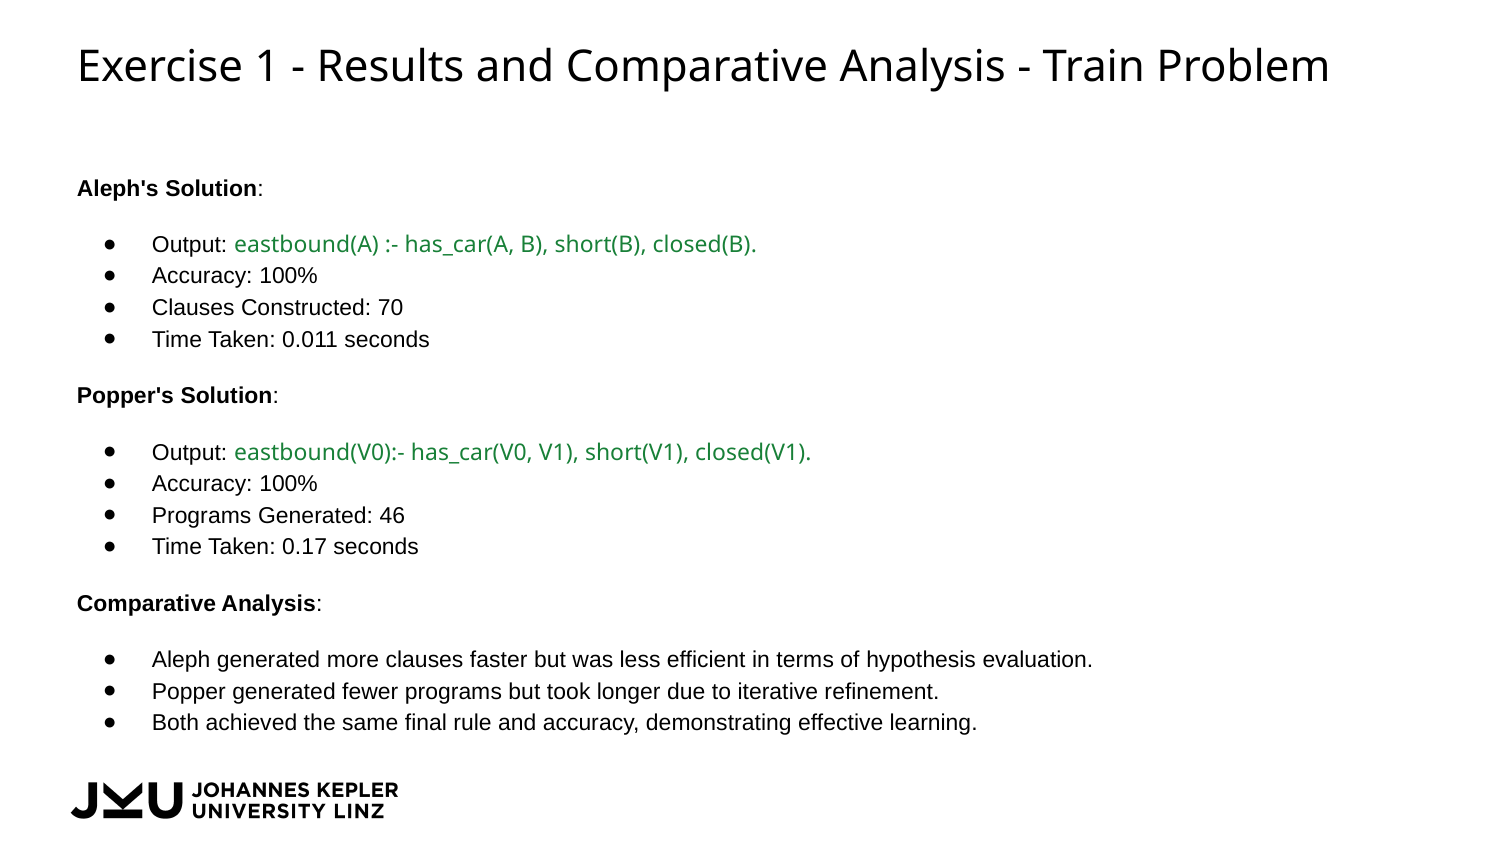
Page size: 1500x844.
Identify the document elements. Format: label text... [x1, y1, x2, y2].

list Aleph's Solution: Output: eastbound(A) :- has_car(A, B), short(B), closed(B). Accuracy: 100% Clauses Constructed: 70 Time Taken: 0.011 seconds Popper's Solution: Output: eastbound(V0):- has_car(V0, V1), short(V1), closed(V1). Accuracy: 100% Programs Generated: 46 Time Taken: 0.17 seconds Comparative Analysis: Aleph generated more clauses faster but was less efficient in terms of hypothesis evaluation. Popper generated fewer programs but took longer due to iterative refinement. Both achieved the same final rule and accuracy, demonstrating effective learning. [65, 105, 1491, 662]
picture [70, 781, 405, 821]
title Exercise 1 - Results and Comparative Analysis - Train Problem [65, 41, 1435, 105]
